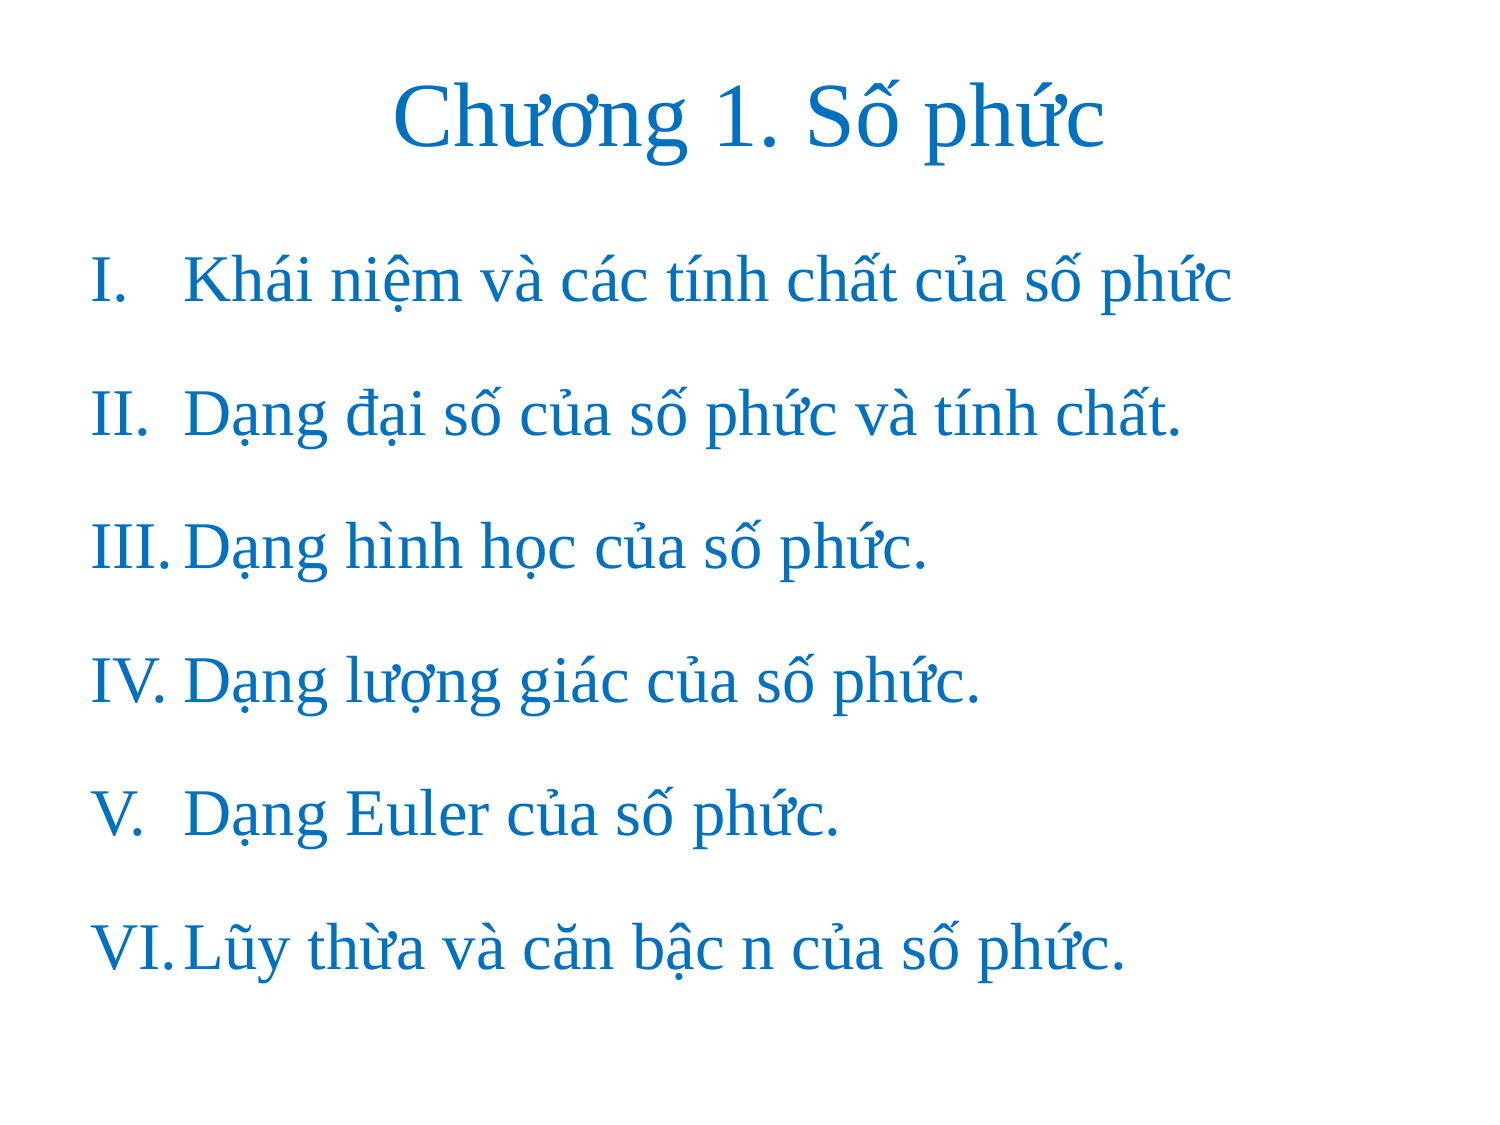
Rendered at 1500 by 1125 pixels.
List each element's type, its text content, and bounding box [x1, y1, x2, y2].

title Chương 1. Số phức [75, 45, 1425, 175]
list Khái niệm và các tính chất của số phức Dạng đại số của số phức và tính chất. Dạng hình học của số phức. Dạng lượng giác của số phức. Dạng Euler của số phức. Lũy thừa và căn bậc n của số phức. [75, 187, 1425, 1005]
